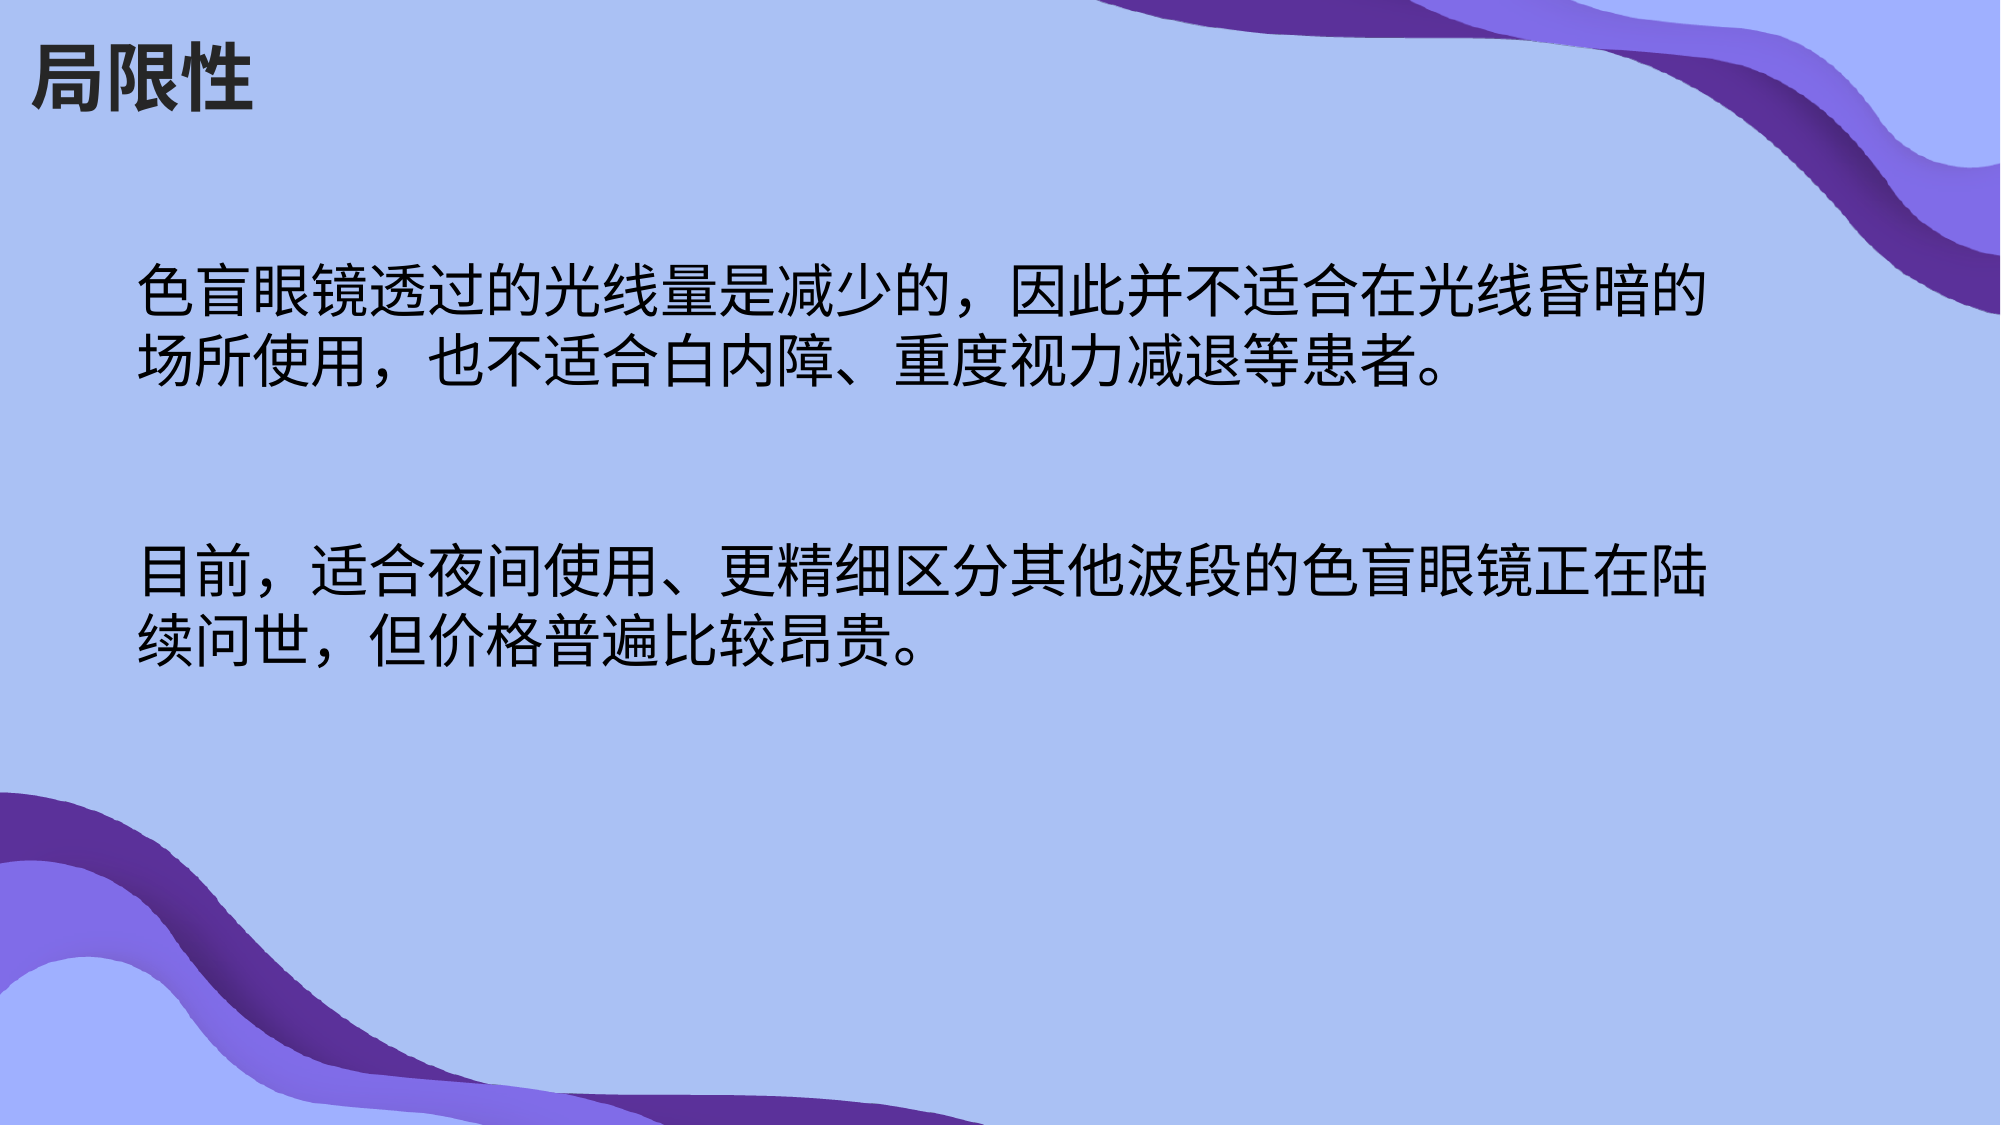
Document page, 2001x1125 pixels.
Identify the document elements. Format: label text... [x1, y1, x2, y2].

picture [0, 792, 1132, 1125]
text_box 局限性 [15, 22, 743, 128]
picture [981, 0, 2001, 321]
text_box 色盲眼镜透过的光线量是减少的，因此并不适合在光线昏暗的场所使用，也不适合白内障、重度视力减退等患者。 目前，适合夜间使用、更精细区分其他波段的色盲眼镜正在陆续问世，但价格普遍比较昂贵。 [121, 246, 1773, 682]
